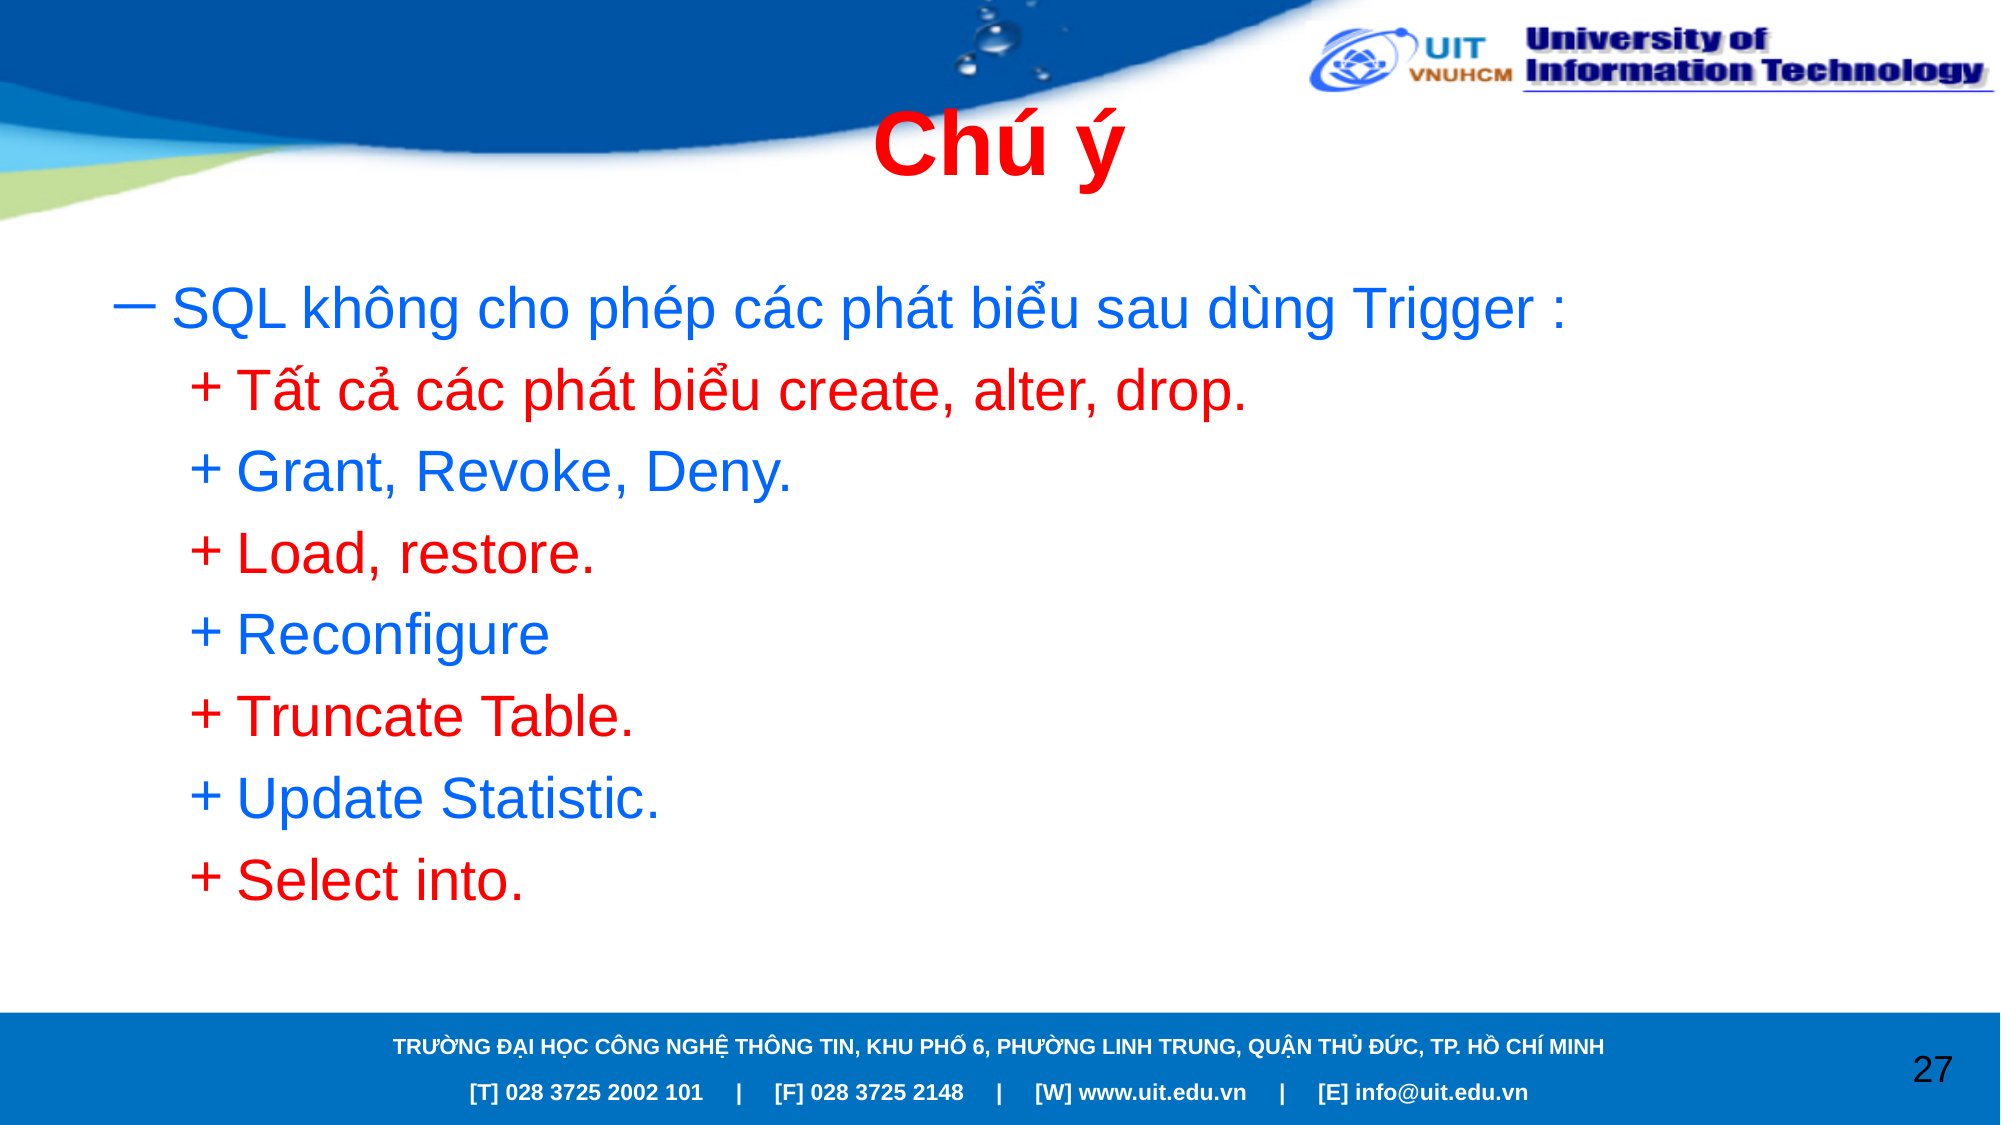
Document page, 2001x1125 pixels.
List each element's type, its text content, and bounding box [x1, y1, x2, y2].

title Chú ý [99, 45, 1900, 233]
picture [0, 0, 2001, 1125]
list SQL không cho phép các phát biểu sau dùng Trigger : Tất cả các phát biểu create, alter, drop. Grant, Revoke, Deny. Load, restore. Reconfigure Truncate Table. Update Statistic. Select into. [99, 262, 1900, 1005]
